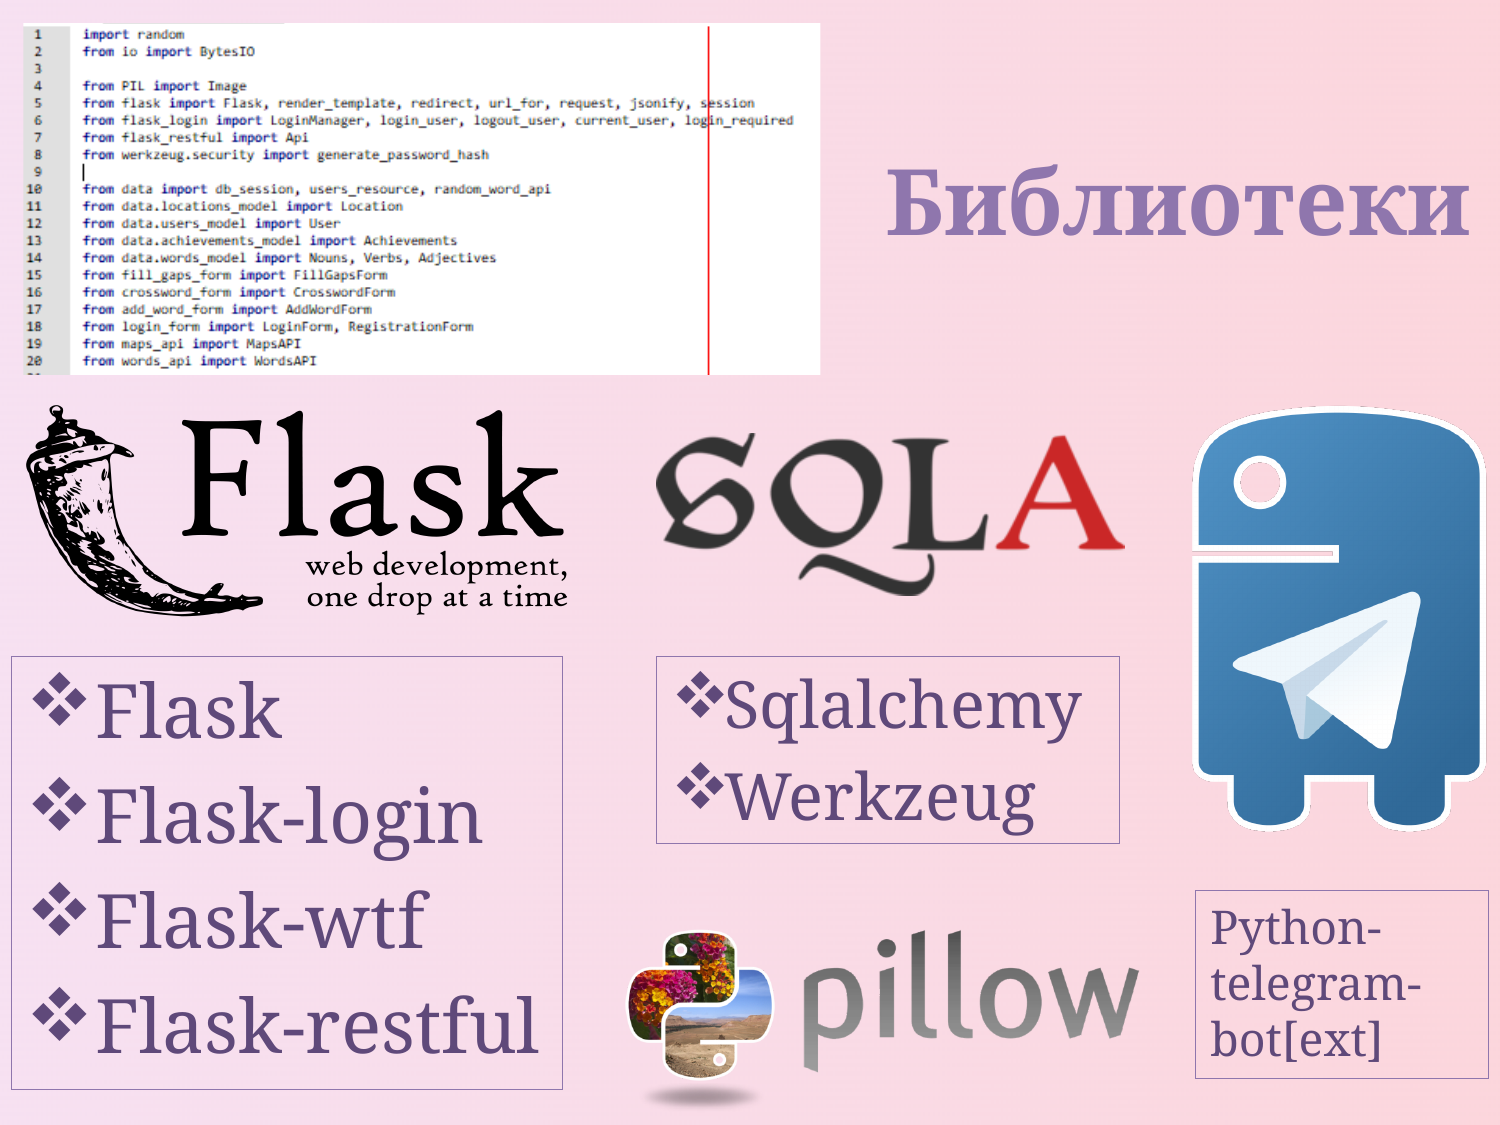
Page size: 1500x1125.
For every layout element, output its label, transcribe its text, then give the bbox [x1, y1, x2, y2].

text_box Библиотеки [824, 93, 1500, 305]
text_box Python-telegram-bot[ext] [1195, 890, 1489, 1079]
list Flask Flask-login Flask-wtf Flask-restful [11, 656, 563, 1090]
picture [0, 0, 1500, 1125]
text_box Sqlalchemy Werkzeug [656, 656, 1102, 844]
